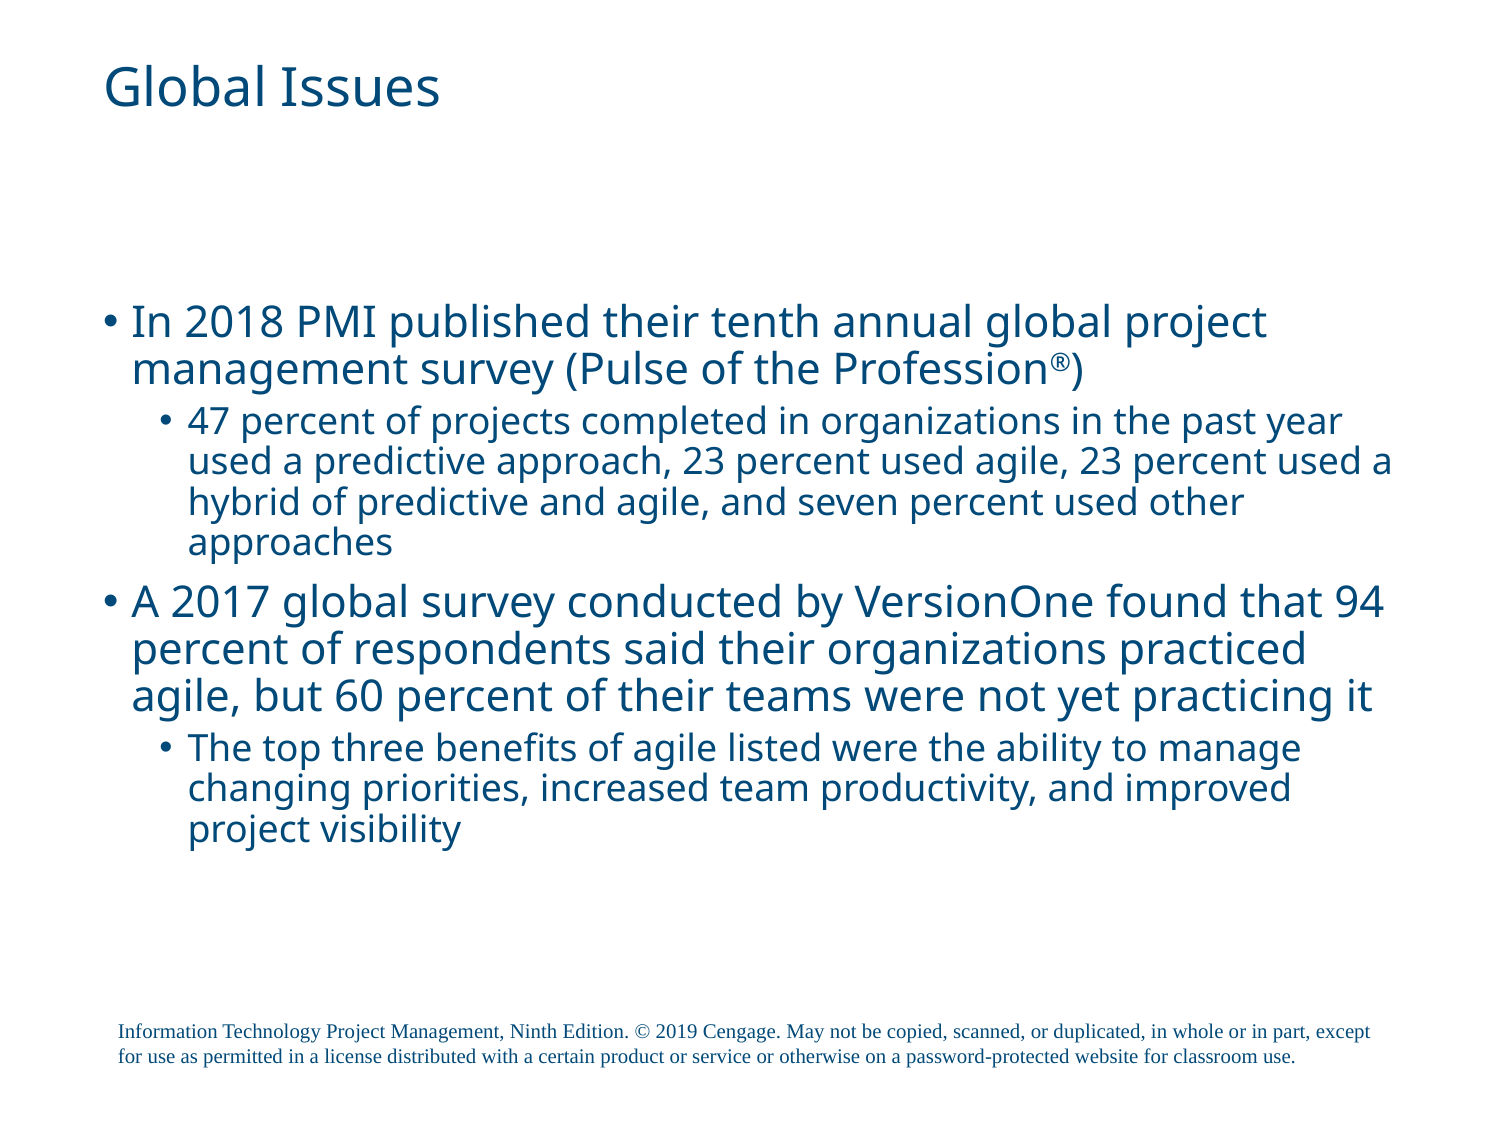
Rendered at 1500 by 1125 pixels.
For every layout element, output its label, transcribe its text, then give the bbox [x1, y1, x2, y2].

title Global Issues [103, 59, 1397, 278]
list In 2018 PMI published their tenth annual global project management survey (Pulse of the Profession®) 47 percent of projects completed in organizations in the past year used a predictive approach, 23 percent used agile, 23 percent used a hybrid of predictive and agile, and seven percent used other approaches A 2017 global survey conducted by VersionOne found that 94 percent of respondents said their organizations practiced agile, but 60 percent of their teams were not yet practicing it The top three benefits of agile listed were the ability to manage changing priorities, increased team productivity, and improved project visibility [103, 299, 1397, 1009]
footer Information Technology Project Management, Ninth Edition. © 2019 Cengage. May not be copied, scanned, or duplicated, in whole or in part, except for use as permitted in a license distributed with a certain product or service or otherwise on a password-protected website for classroom use. [103, 1009, 1397, 1070]
